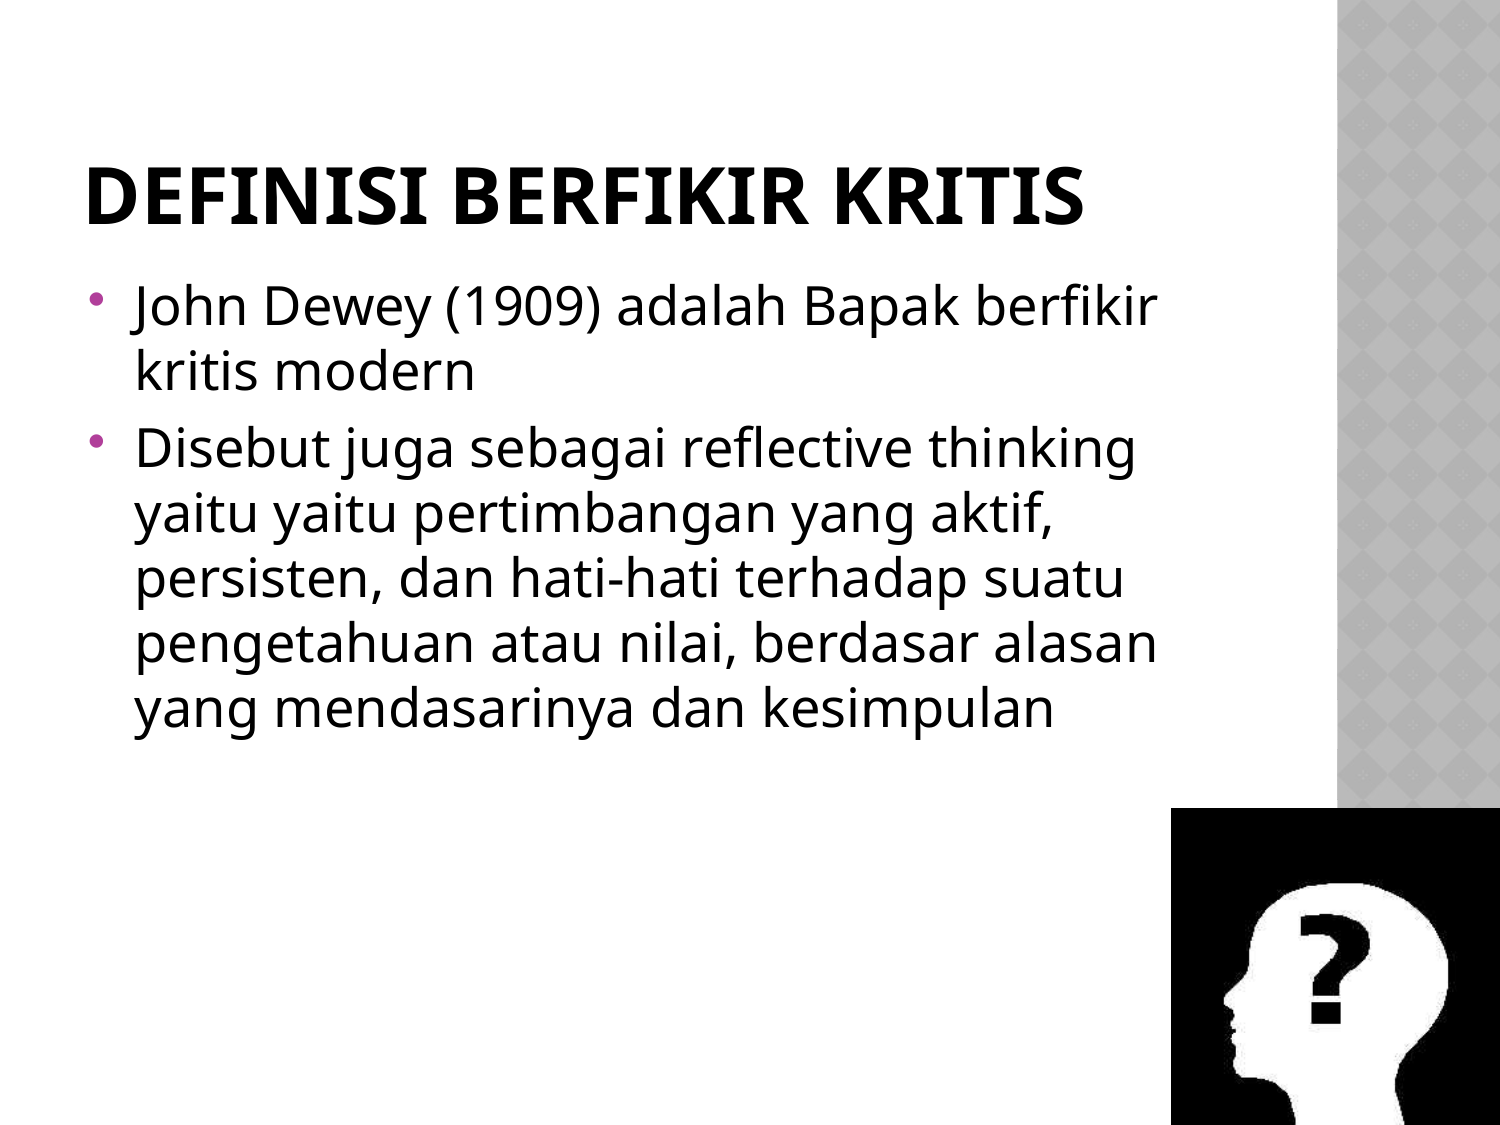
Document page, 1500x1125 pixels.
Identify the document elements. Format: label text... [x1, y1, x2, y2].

list John Dewey (1909) adalah Bapak berfikir kritis modern Disebut juga sebagai reflective thinking yaitu yaitu pertimbangan yang aktif, persisten, dan hati-hati terhadap suatu pengetahuan atau nilai, berdasar alasan yang mendasarinya dan kesimpulan [75, 264, 1263, 1059]
picture [1171, 808, 1500, 1125]
title Definisi berfikir kritis [75, 52, 1263, 240]
